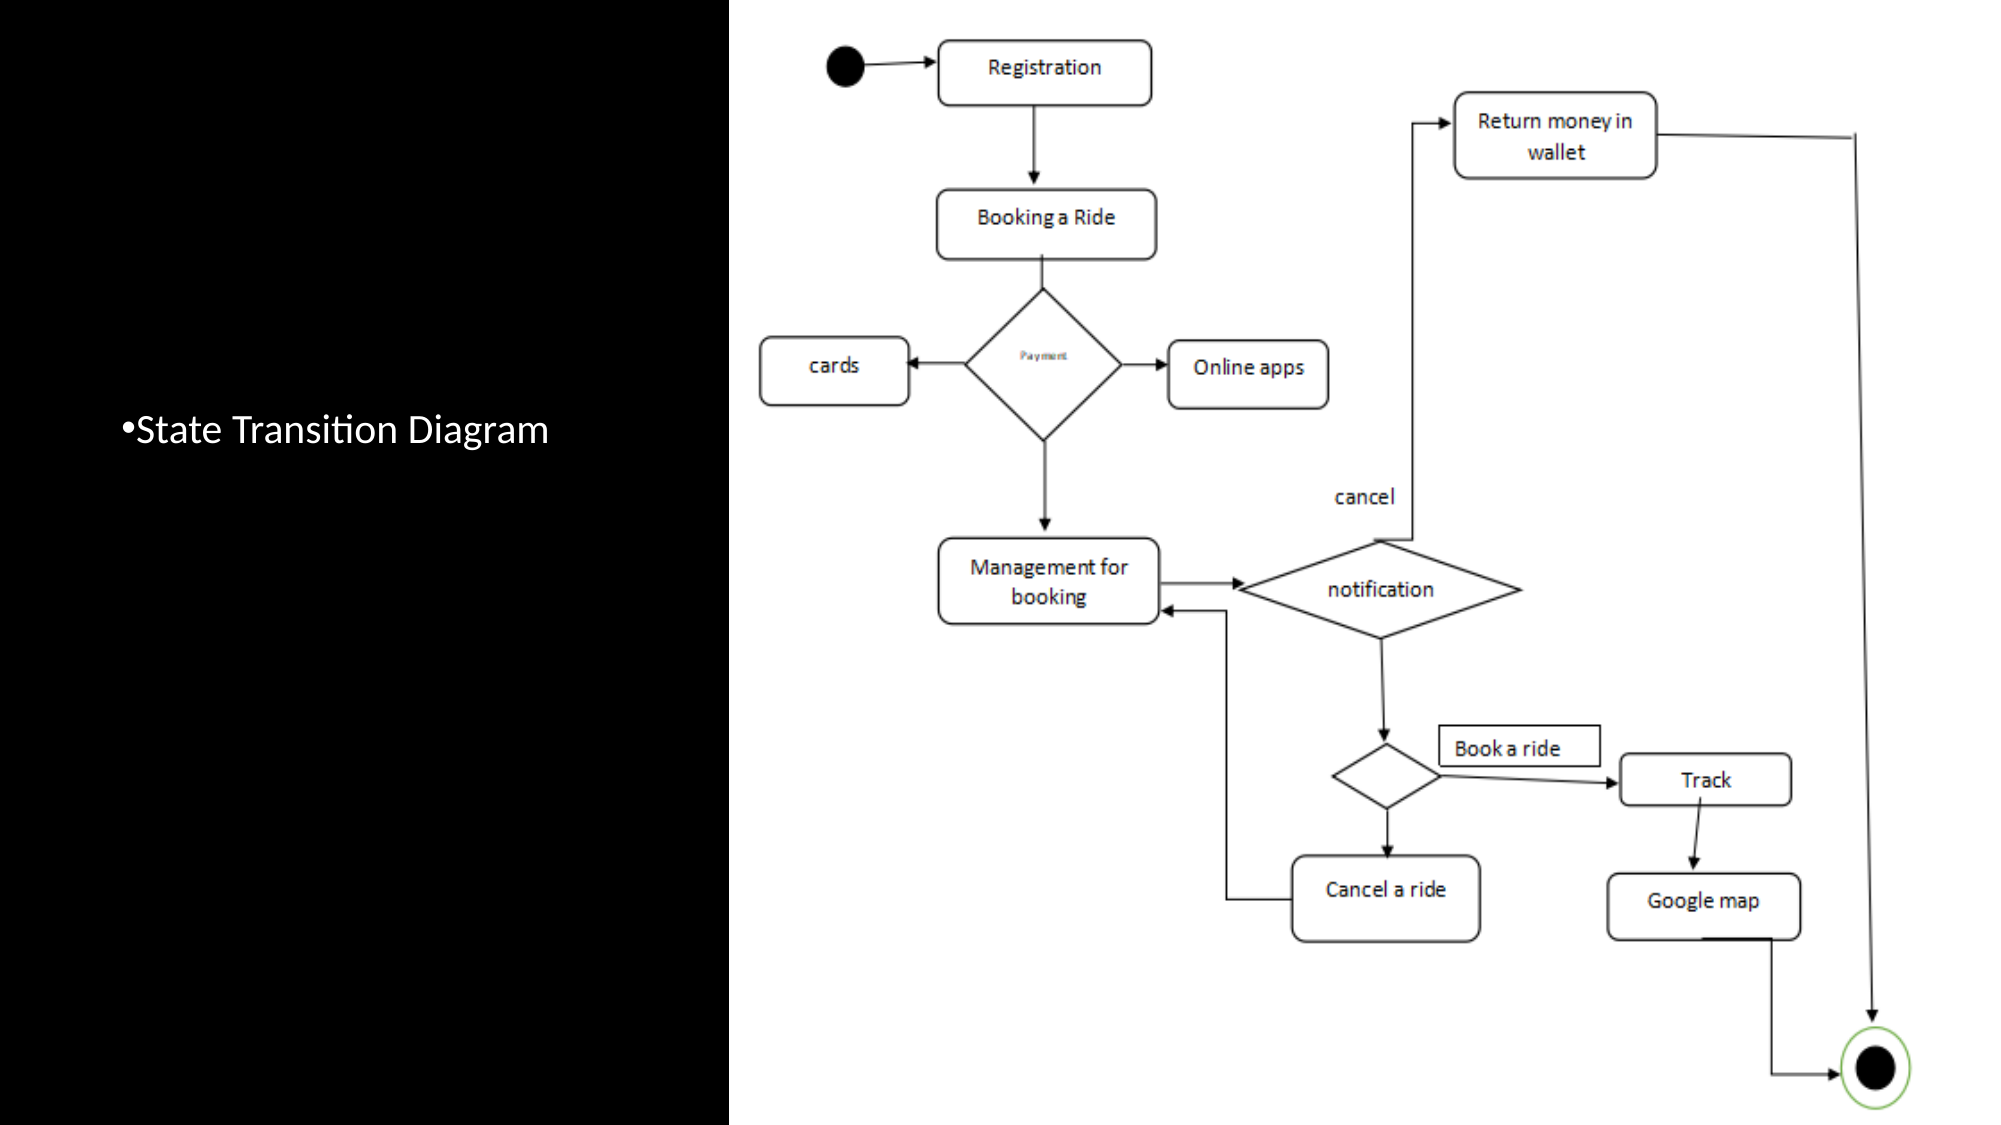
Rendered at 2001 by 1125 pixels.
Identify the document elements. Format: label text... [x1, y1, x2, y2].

text_box State Transition Diagram [106, 399, 682, 1021]
picture [729, 0, 2000, 1125]
